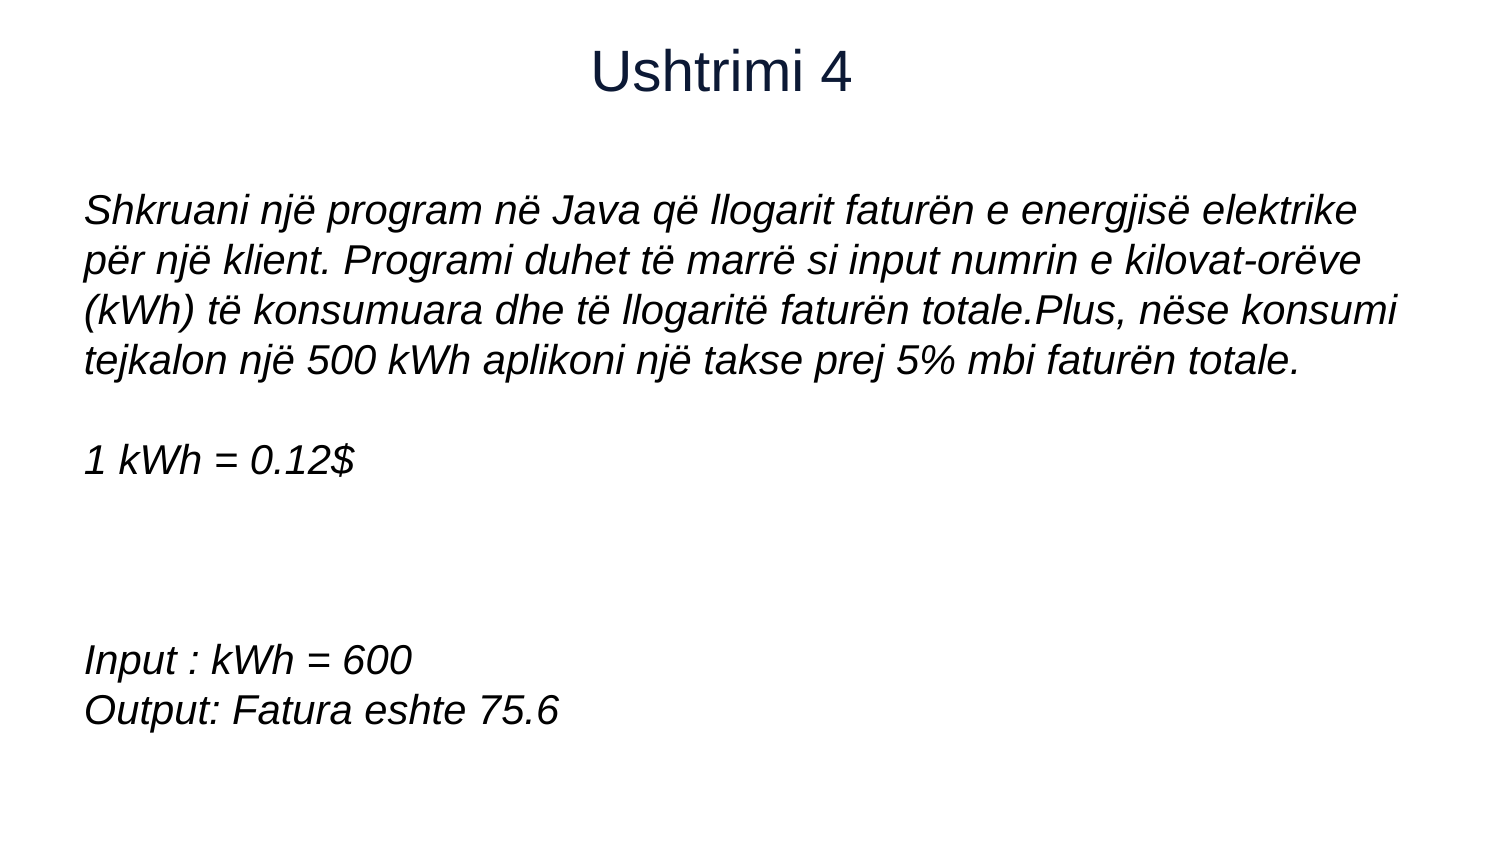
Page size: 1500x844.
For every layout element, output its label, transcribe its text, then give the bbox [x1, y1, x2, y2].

text_box Shkruani një program në Java që llogarit faturën e energjisë elektrike për një klient. Programi duhet të marrë si input numrin e kilovat-orëve (kWh) të konsumuara dhe të llogaritë faturën totale.Plus, nëse konsumi tejkalon një 500 kWh aplikoni një takse prej 5% mbi faturën totale. 1 kWh = 0.12$ Input : kWh = 600 Output: Fatura eshte 75.6 [69, 175, 1431, 741]
text_box Ushtrimi 4 [162, 25, 1281, 111]
